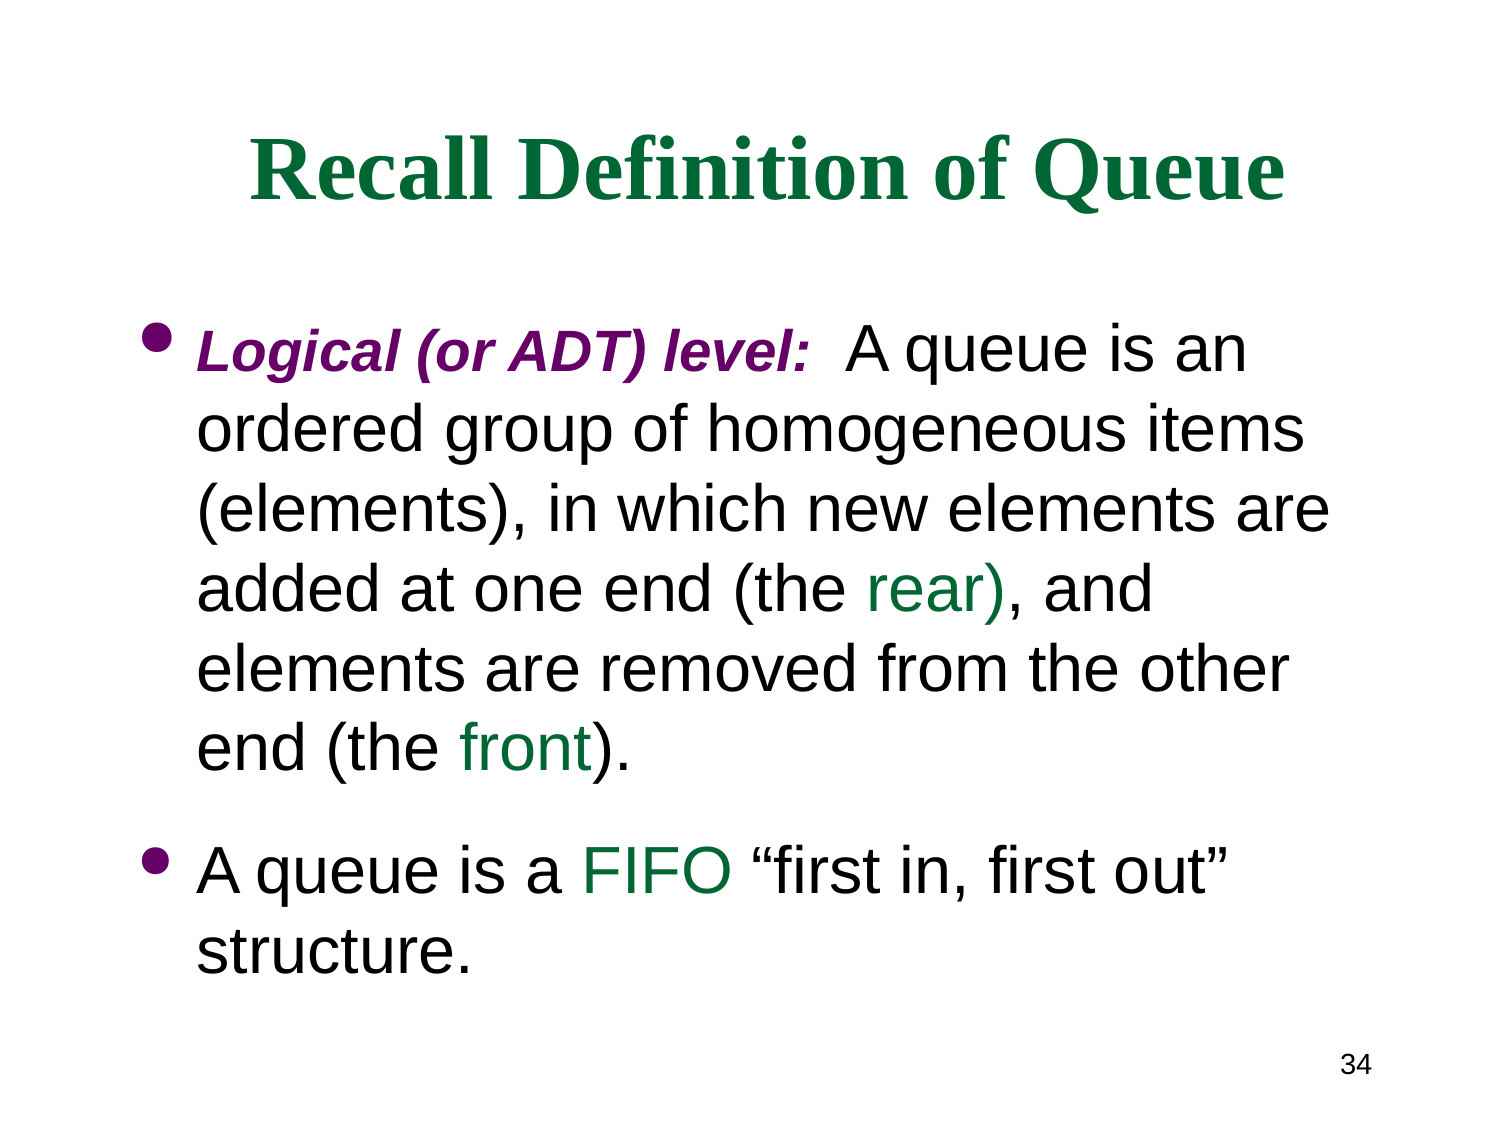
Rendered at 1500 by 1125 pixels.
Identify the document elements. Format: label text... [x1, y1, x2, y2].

slide_number 34 [1287, 1024, 1388, 1101]
list Logical (or ADT) level: A queue is an ordered group of homogeneous items (elements), in which new elements are added at one end (the rear), and elements are removed from the other end (the front). A queue is a FIFO “first in, first out” structure. [124, 296, 1388, 973]
title Recall Definition of Queue [49, 24, 1488, 226]
